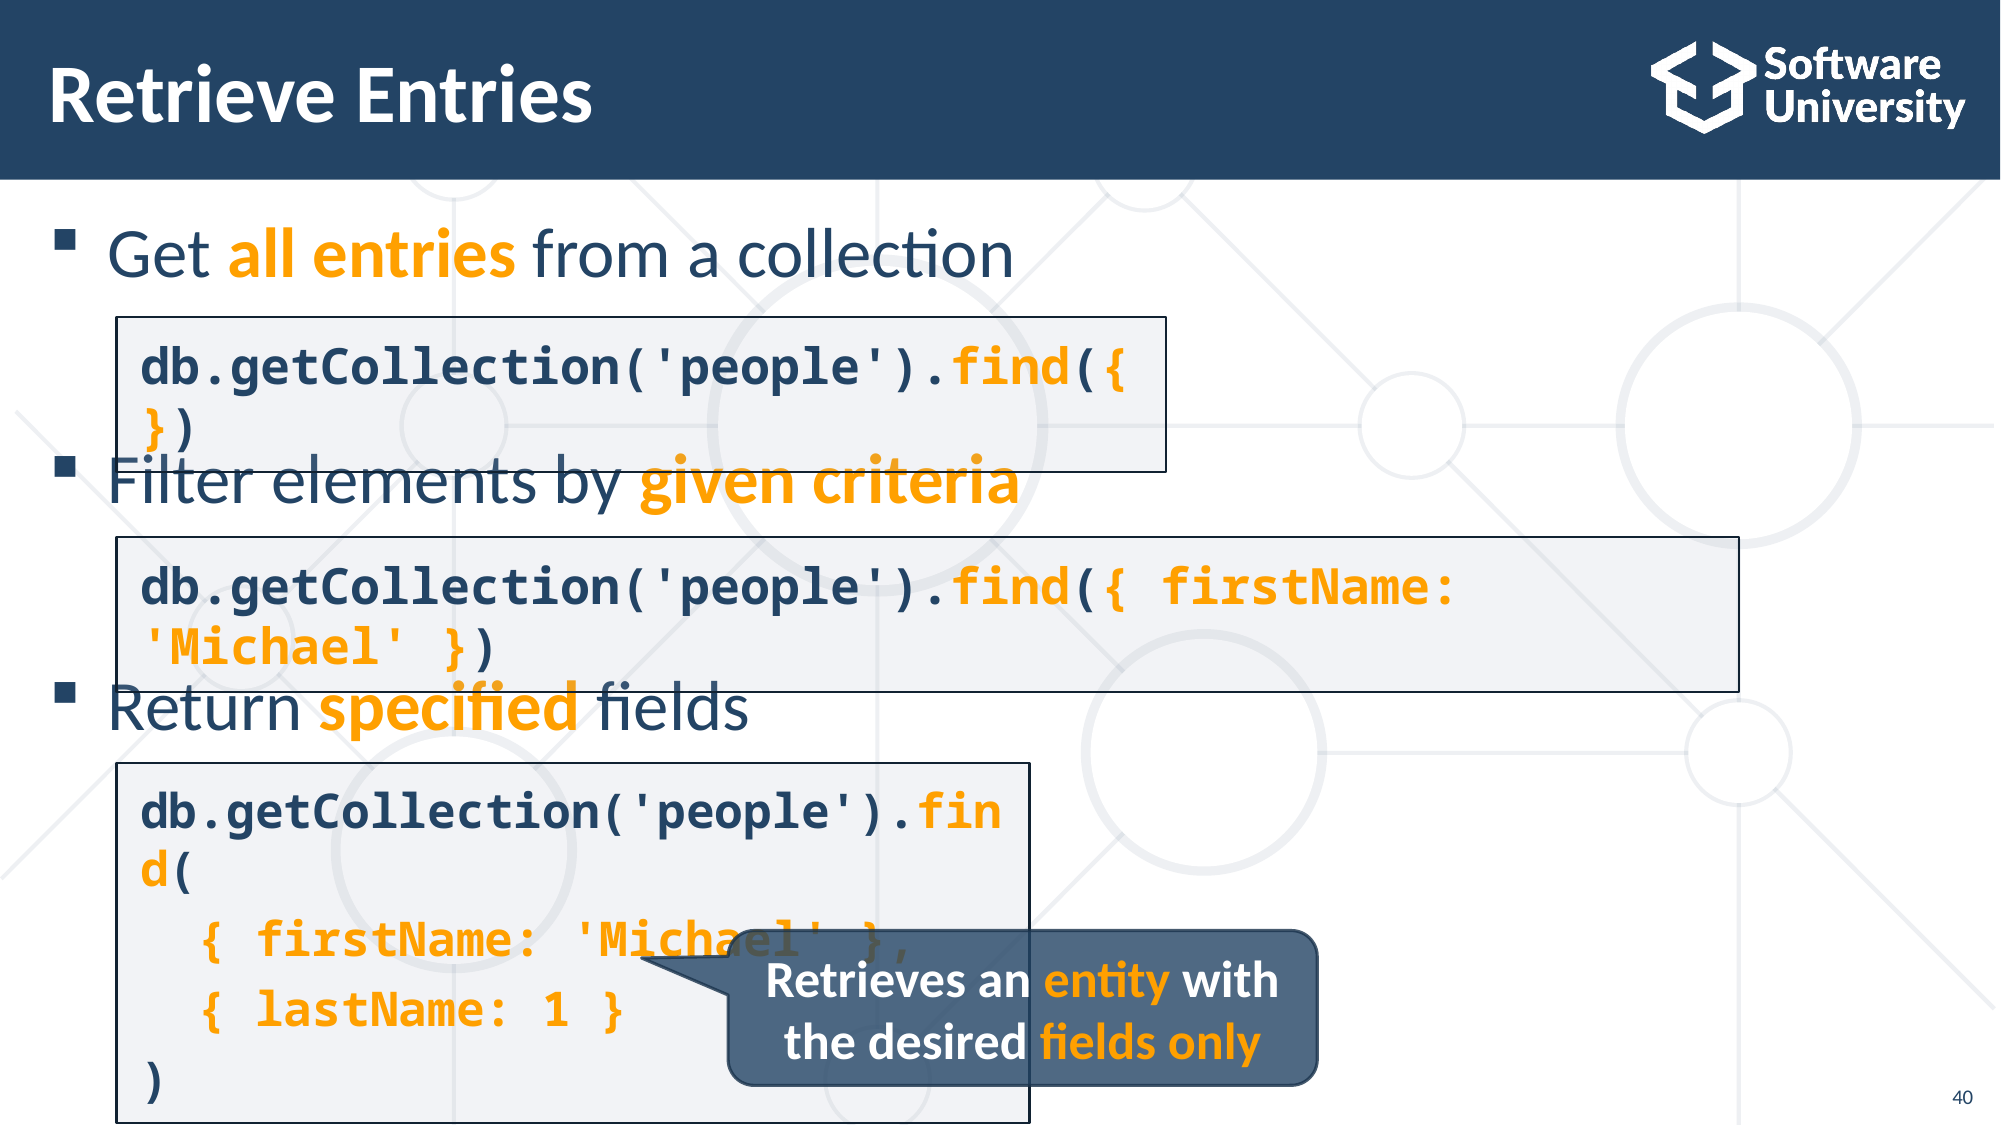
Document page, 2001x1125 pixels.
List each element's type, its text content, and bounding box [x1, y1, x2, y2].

text_box db.getCollection('people').find({}) [116, 316, 1166, 472]
picture [1651, 41, 1966, 134]
text_box 40 [1927, 1067, 1989, 1116]
text_box db.getCollection('people').find({ firstName: 'Michael' }) [116, 536, 1739, 693]
text_box Retrieve Entries [31, 16, 1625, 162]
text_box Get all entries from a collection Filter elements by given criteria Return specified fields [31, 196, 1970, 1103]
text_box Retrieves an entity with the desired fields only [639, 928, 1320, 1088]
text_box db.getCollection('people').find( { firstName: 'Michael' }, { lastName: 1 } ) [116, 762, 1030, 1124]
